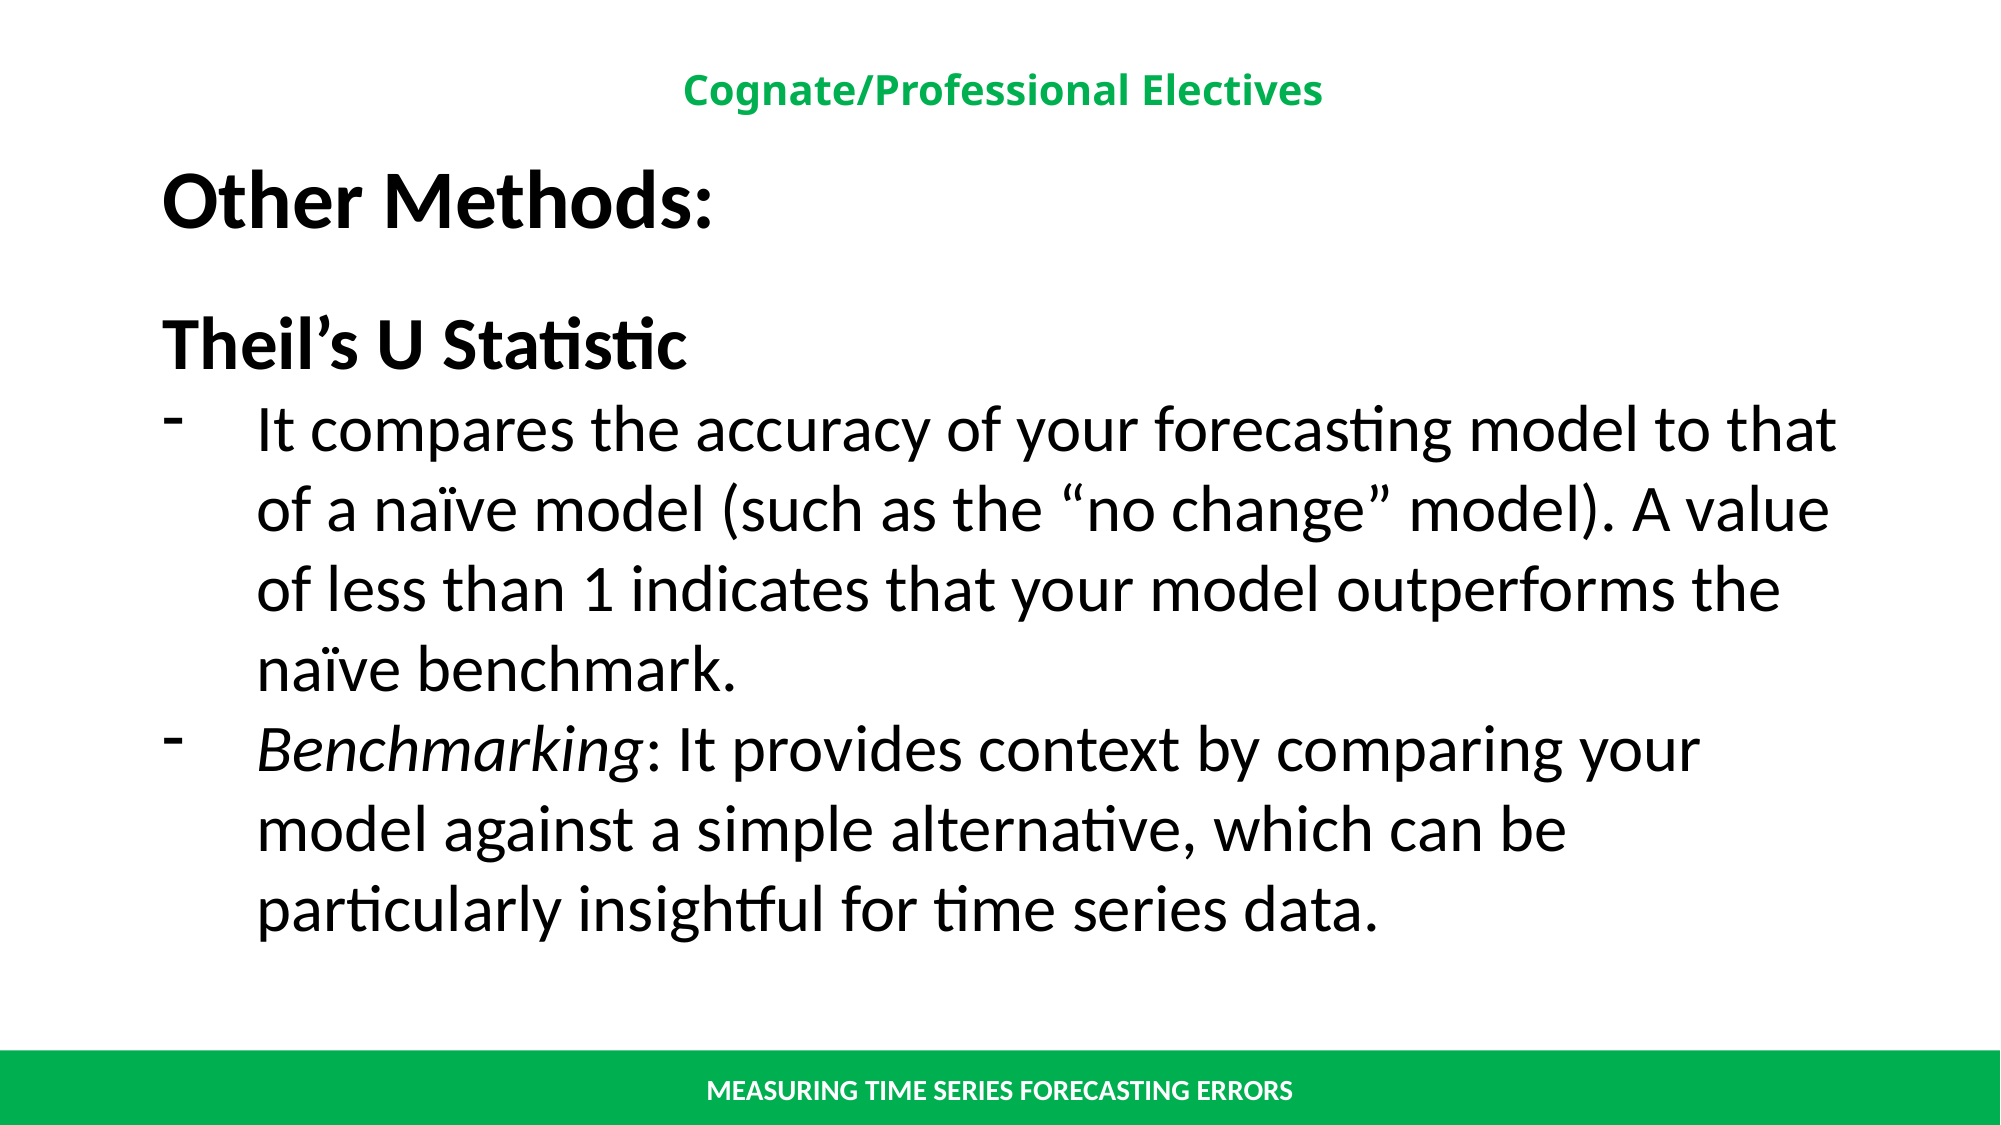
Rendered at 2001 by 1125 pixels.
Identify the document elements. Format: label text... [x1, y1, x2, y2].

text_box Other Methods: Theil’s U Statistic It compares the accuracy of your forecasting model to that of a naïve model (such as the “no change” model). A value of less than 1 indicates that your model outperforms the naïve benchmark. Benchmarking: It provides context by comparing your model against a simple alternative, which can be particularly insightful for time series data. [147, 137, 1880, 952]
